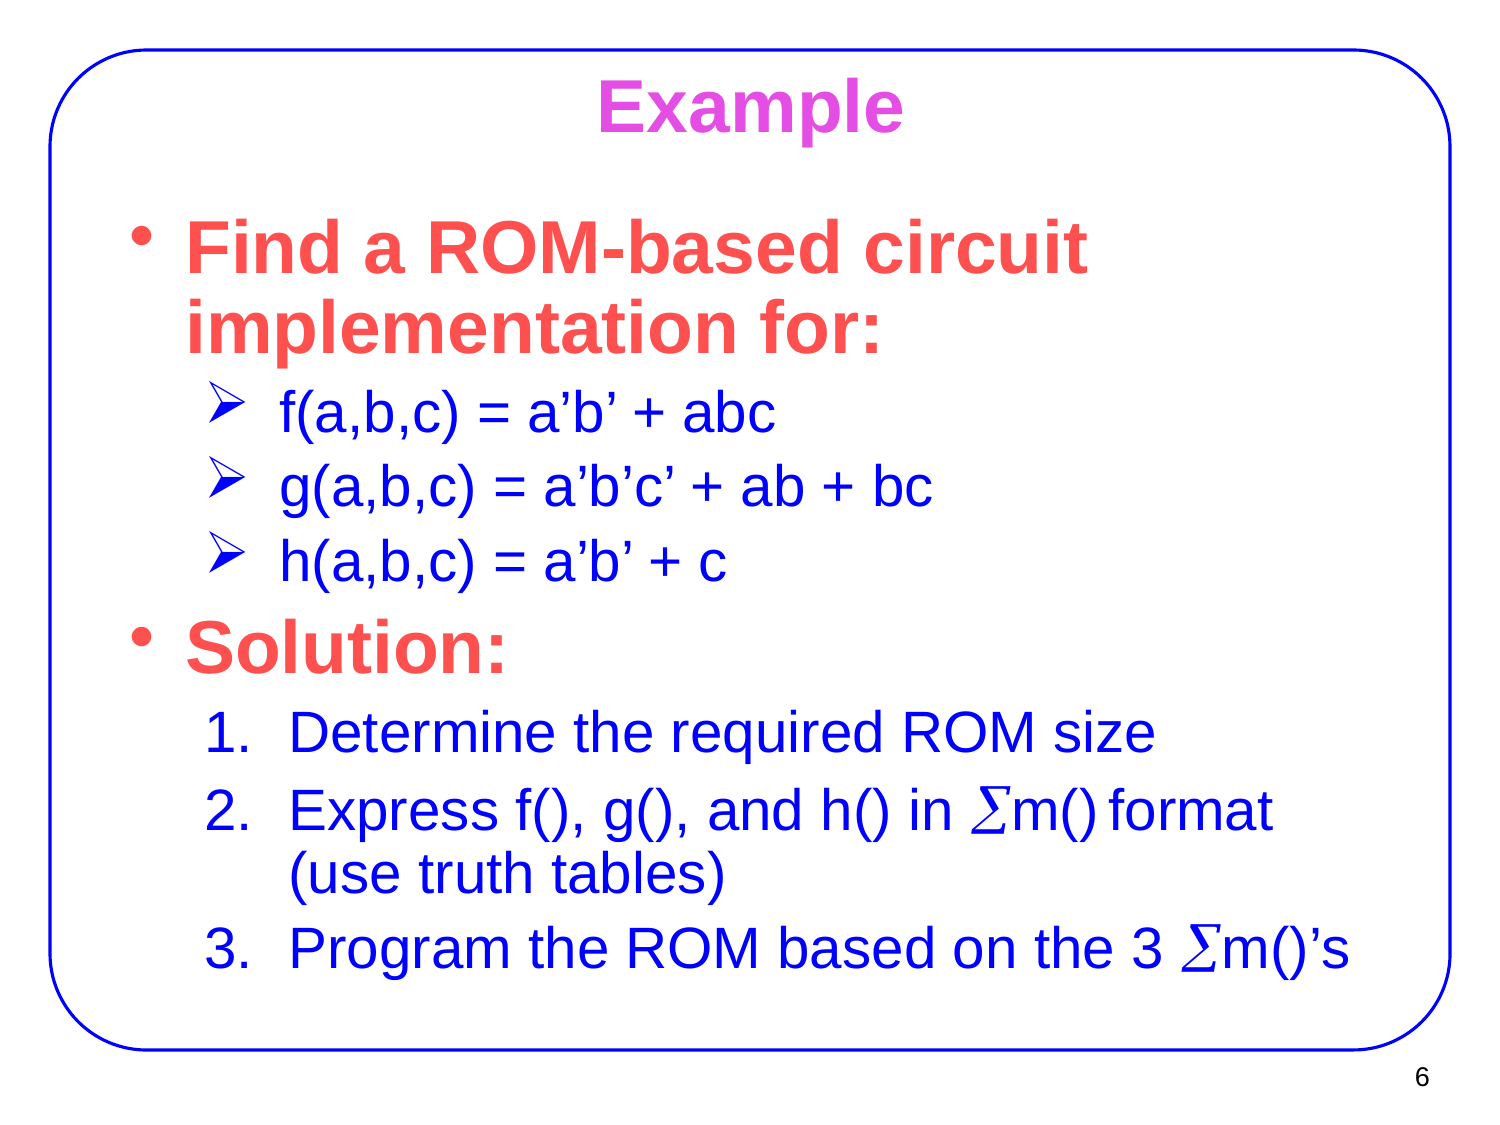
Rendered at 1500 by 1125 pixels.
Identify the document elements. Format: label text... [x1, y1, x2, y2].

slide_number 6 [1351, 1047, 1444, 1104]
list Find a ROM-based circuit implementation for: f(a,b,c) = a’b’ + abc g(a,b,c) = a’b’c’ + ab + bc h(a,b,c) = a’b’ + c Solution: Determine the required ROM size Express f(), g(), and h() in m() format (use truth tables) Program the ROM based on the 3 m()’s [112, 200, 1388, 963]
title Example [113, 66, 1389, 140]
